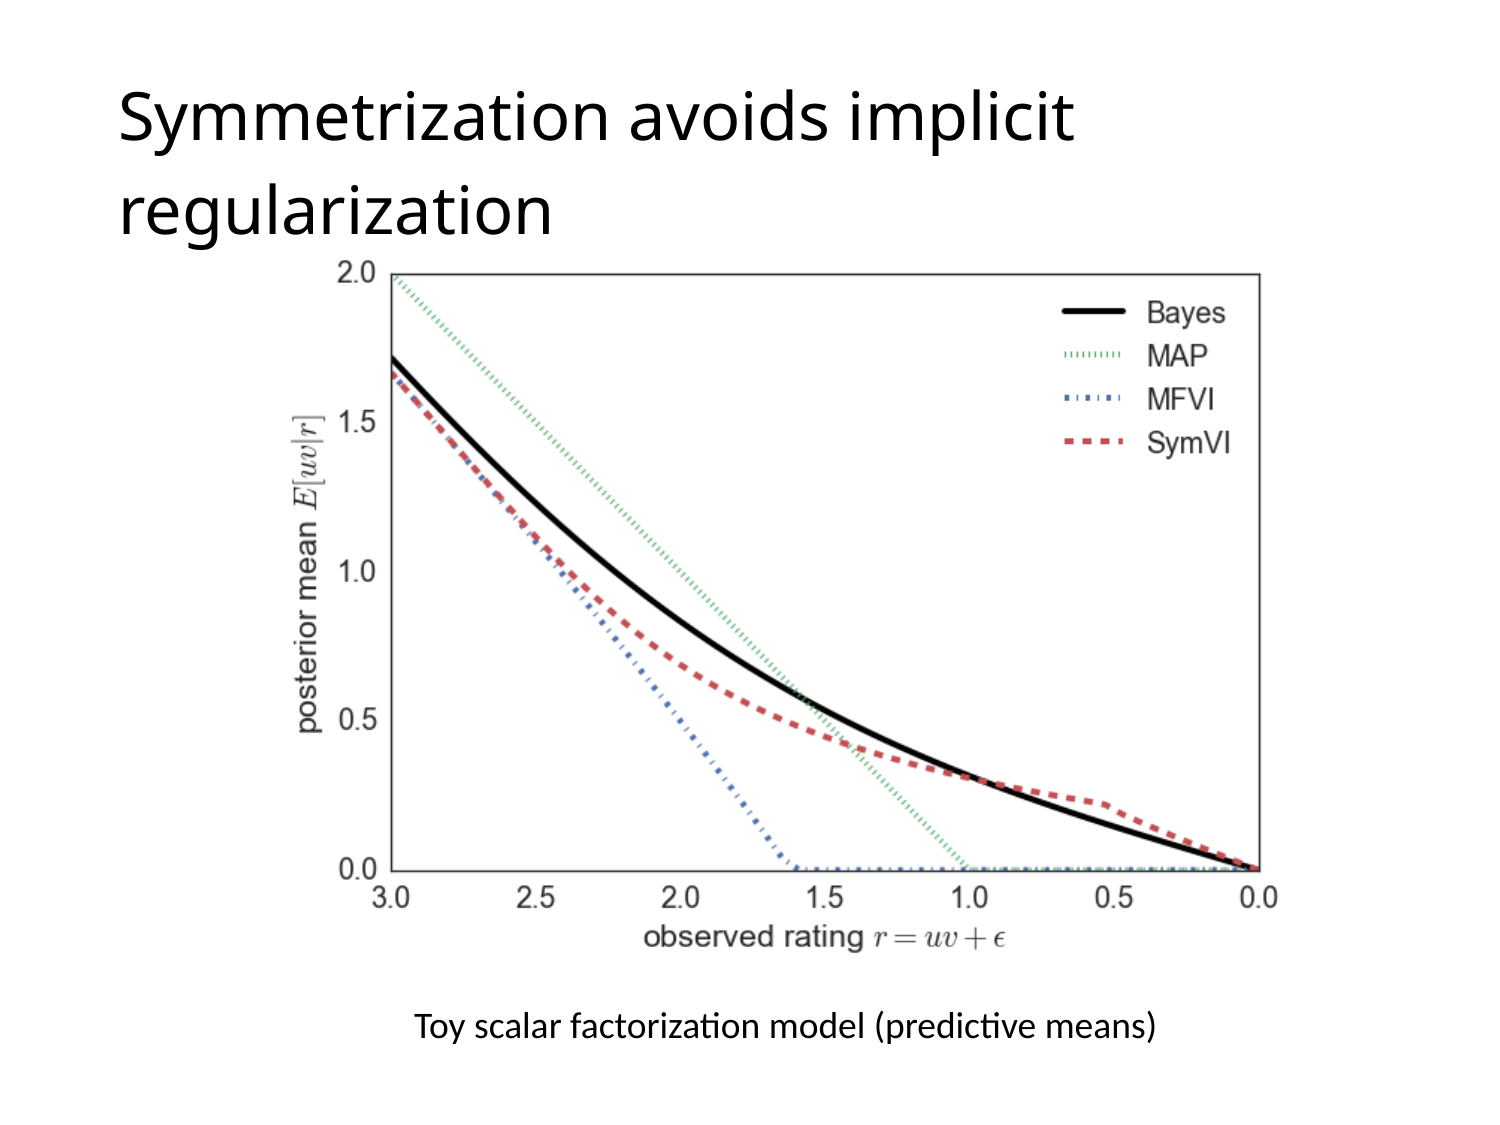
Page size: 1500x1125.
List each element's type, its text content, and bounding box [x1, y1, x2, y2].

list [278, 250, 1289, 965]
text_box Toy scalar factorization model (predictive means) [399, 993, 1472, 1054]
title Symmetrization avoids implicit regularization [103, 59, 1397, 278]
